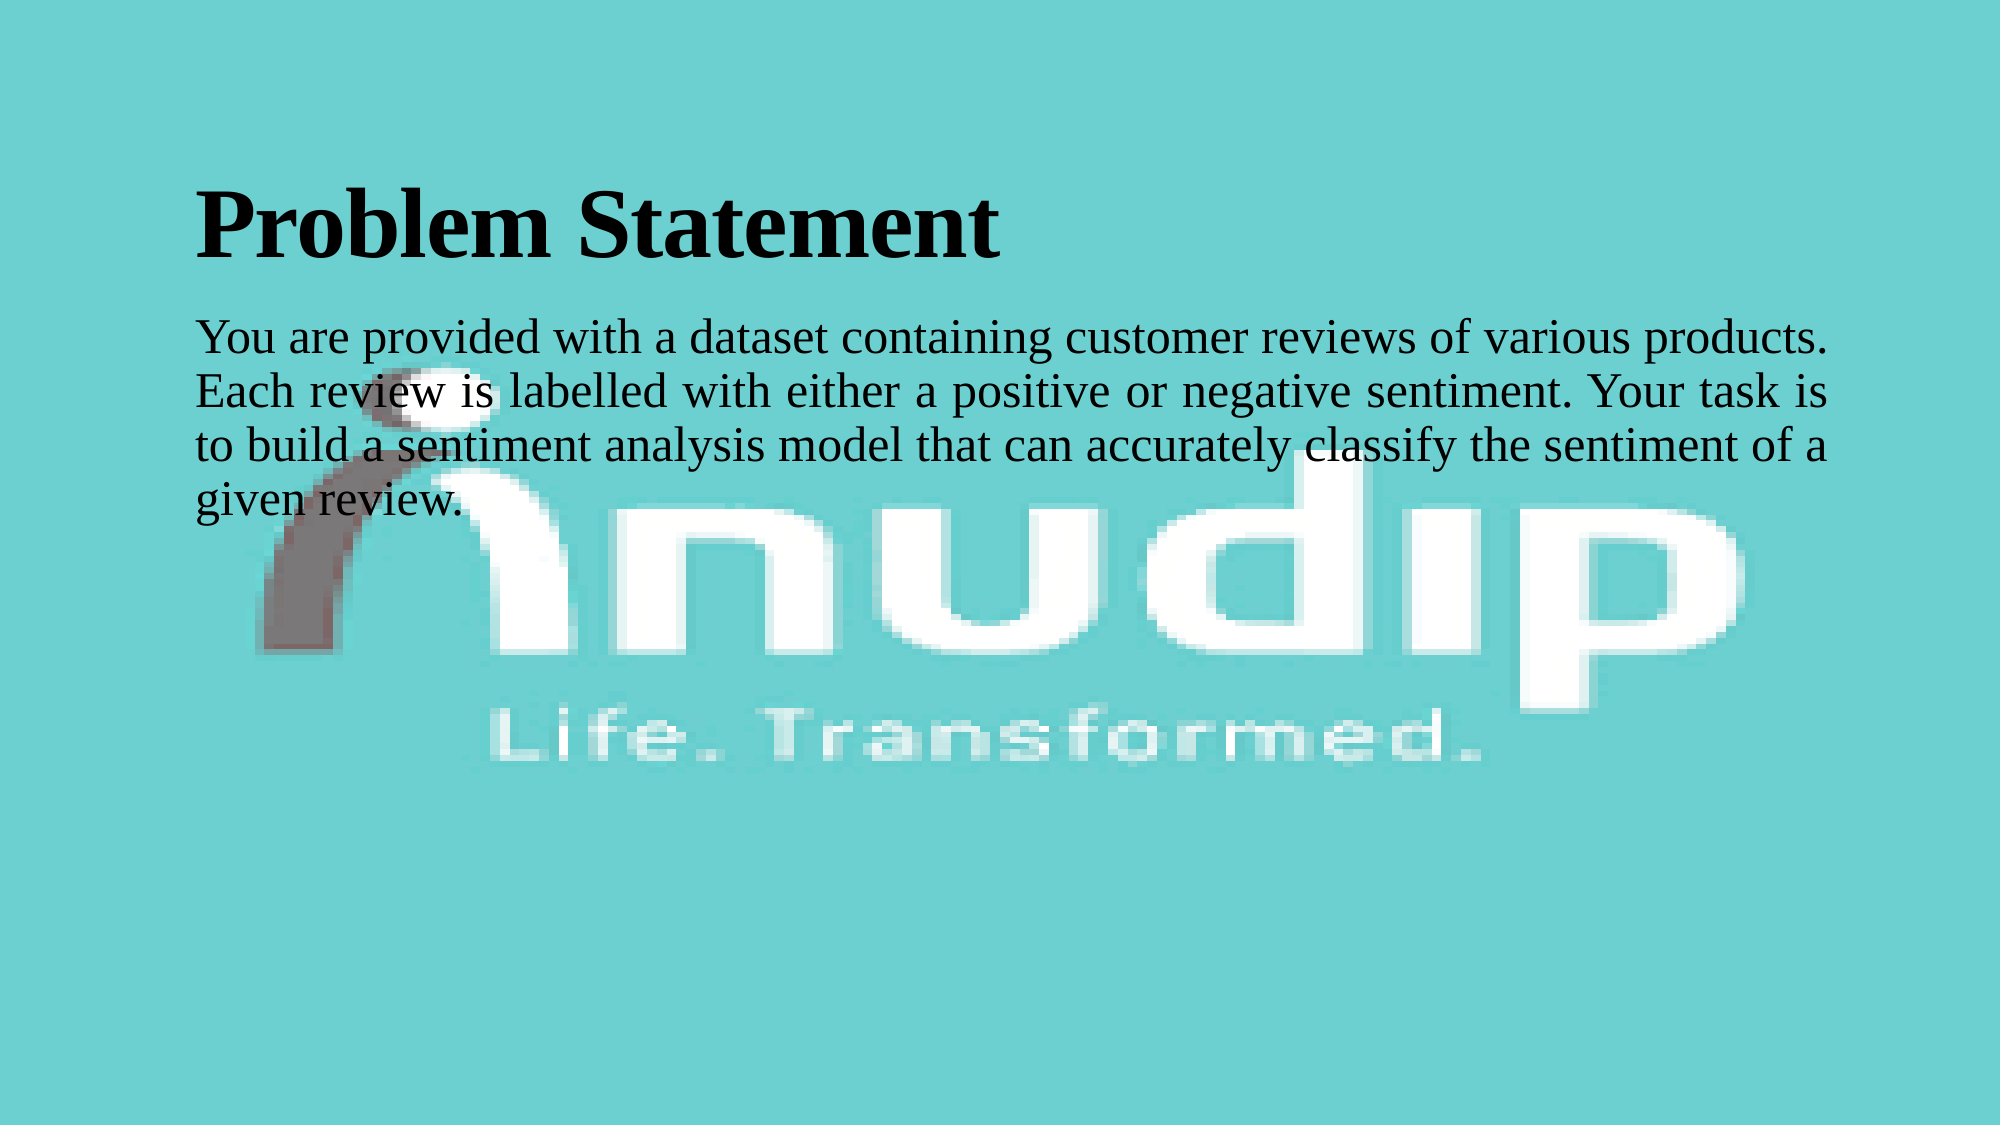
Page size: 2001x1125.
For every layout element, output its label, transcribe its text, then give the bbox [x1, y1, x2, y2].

title Problem Statement [180, 47, 1830, 285]
list You are provided with a dataset containing customer reviews of various products. Each review is labelled with either a positive or negative sentiment. Your task is to build a sentiment analysis model that can accurately classify the sentiment of a given review. [180, 302, 1830, 963]
